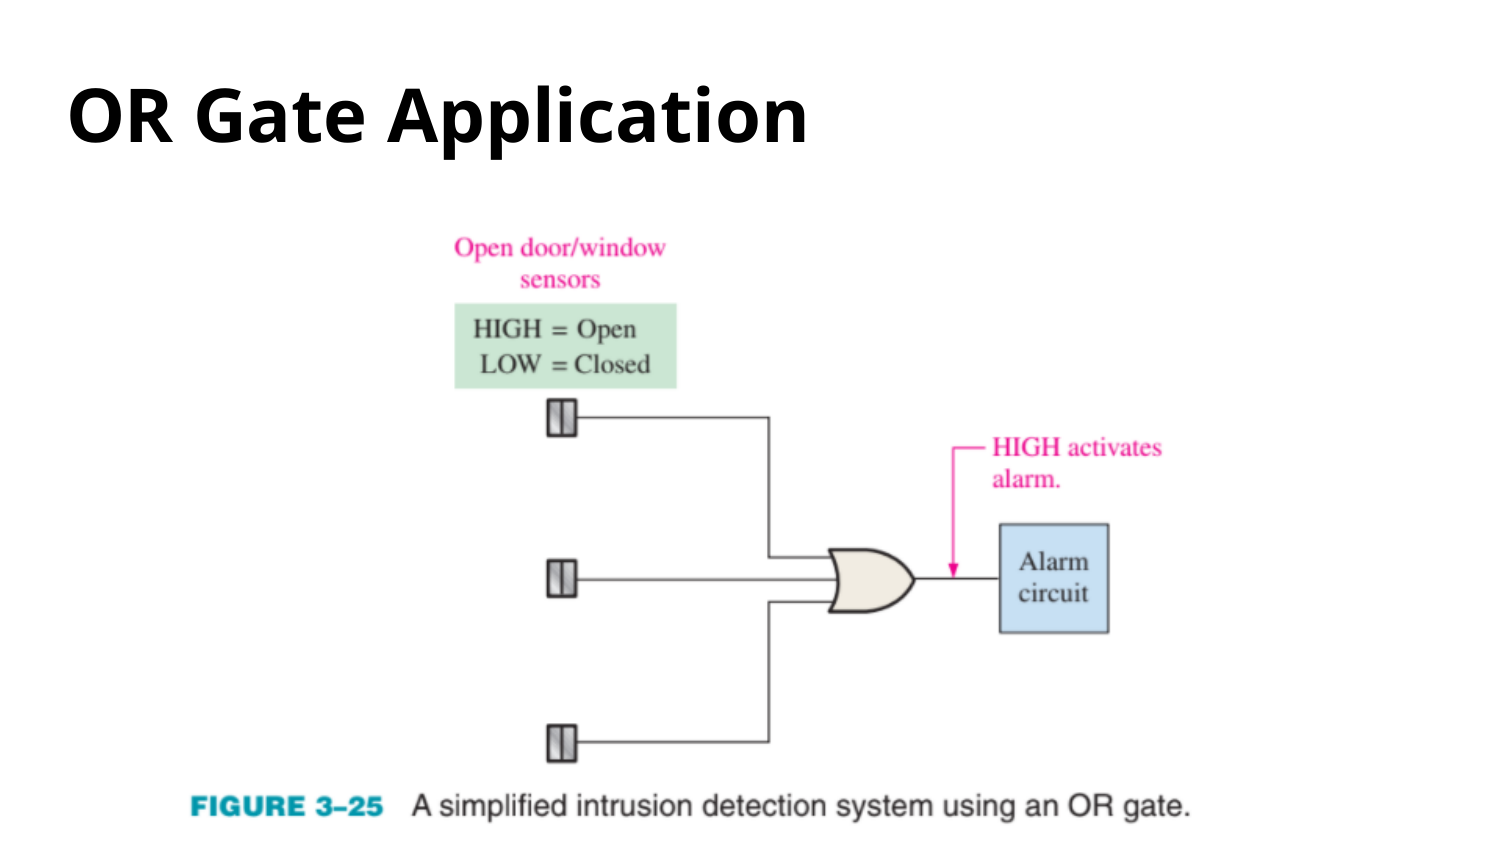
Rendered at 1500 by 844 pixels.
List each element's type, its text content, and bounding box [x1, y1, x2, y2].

title OR Gate Application [51, 48, 1449, 180]
picture [170, 201, 1287, 838]
